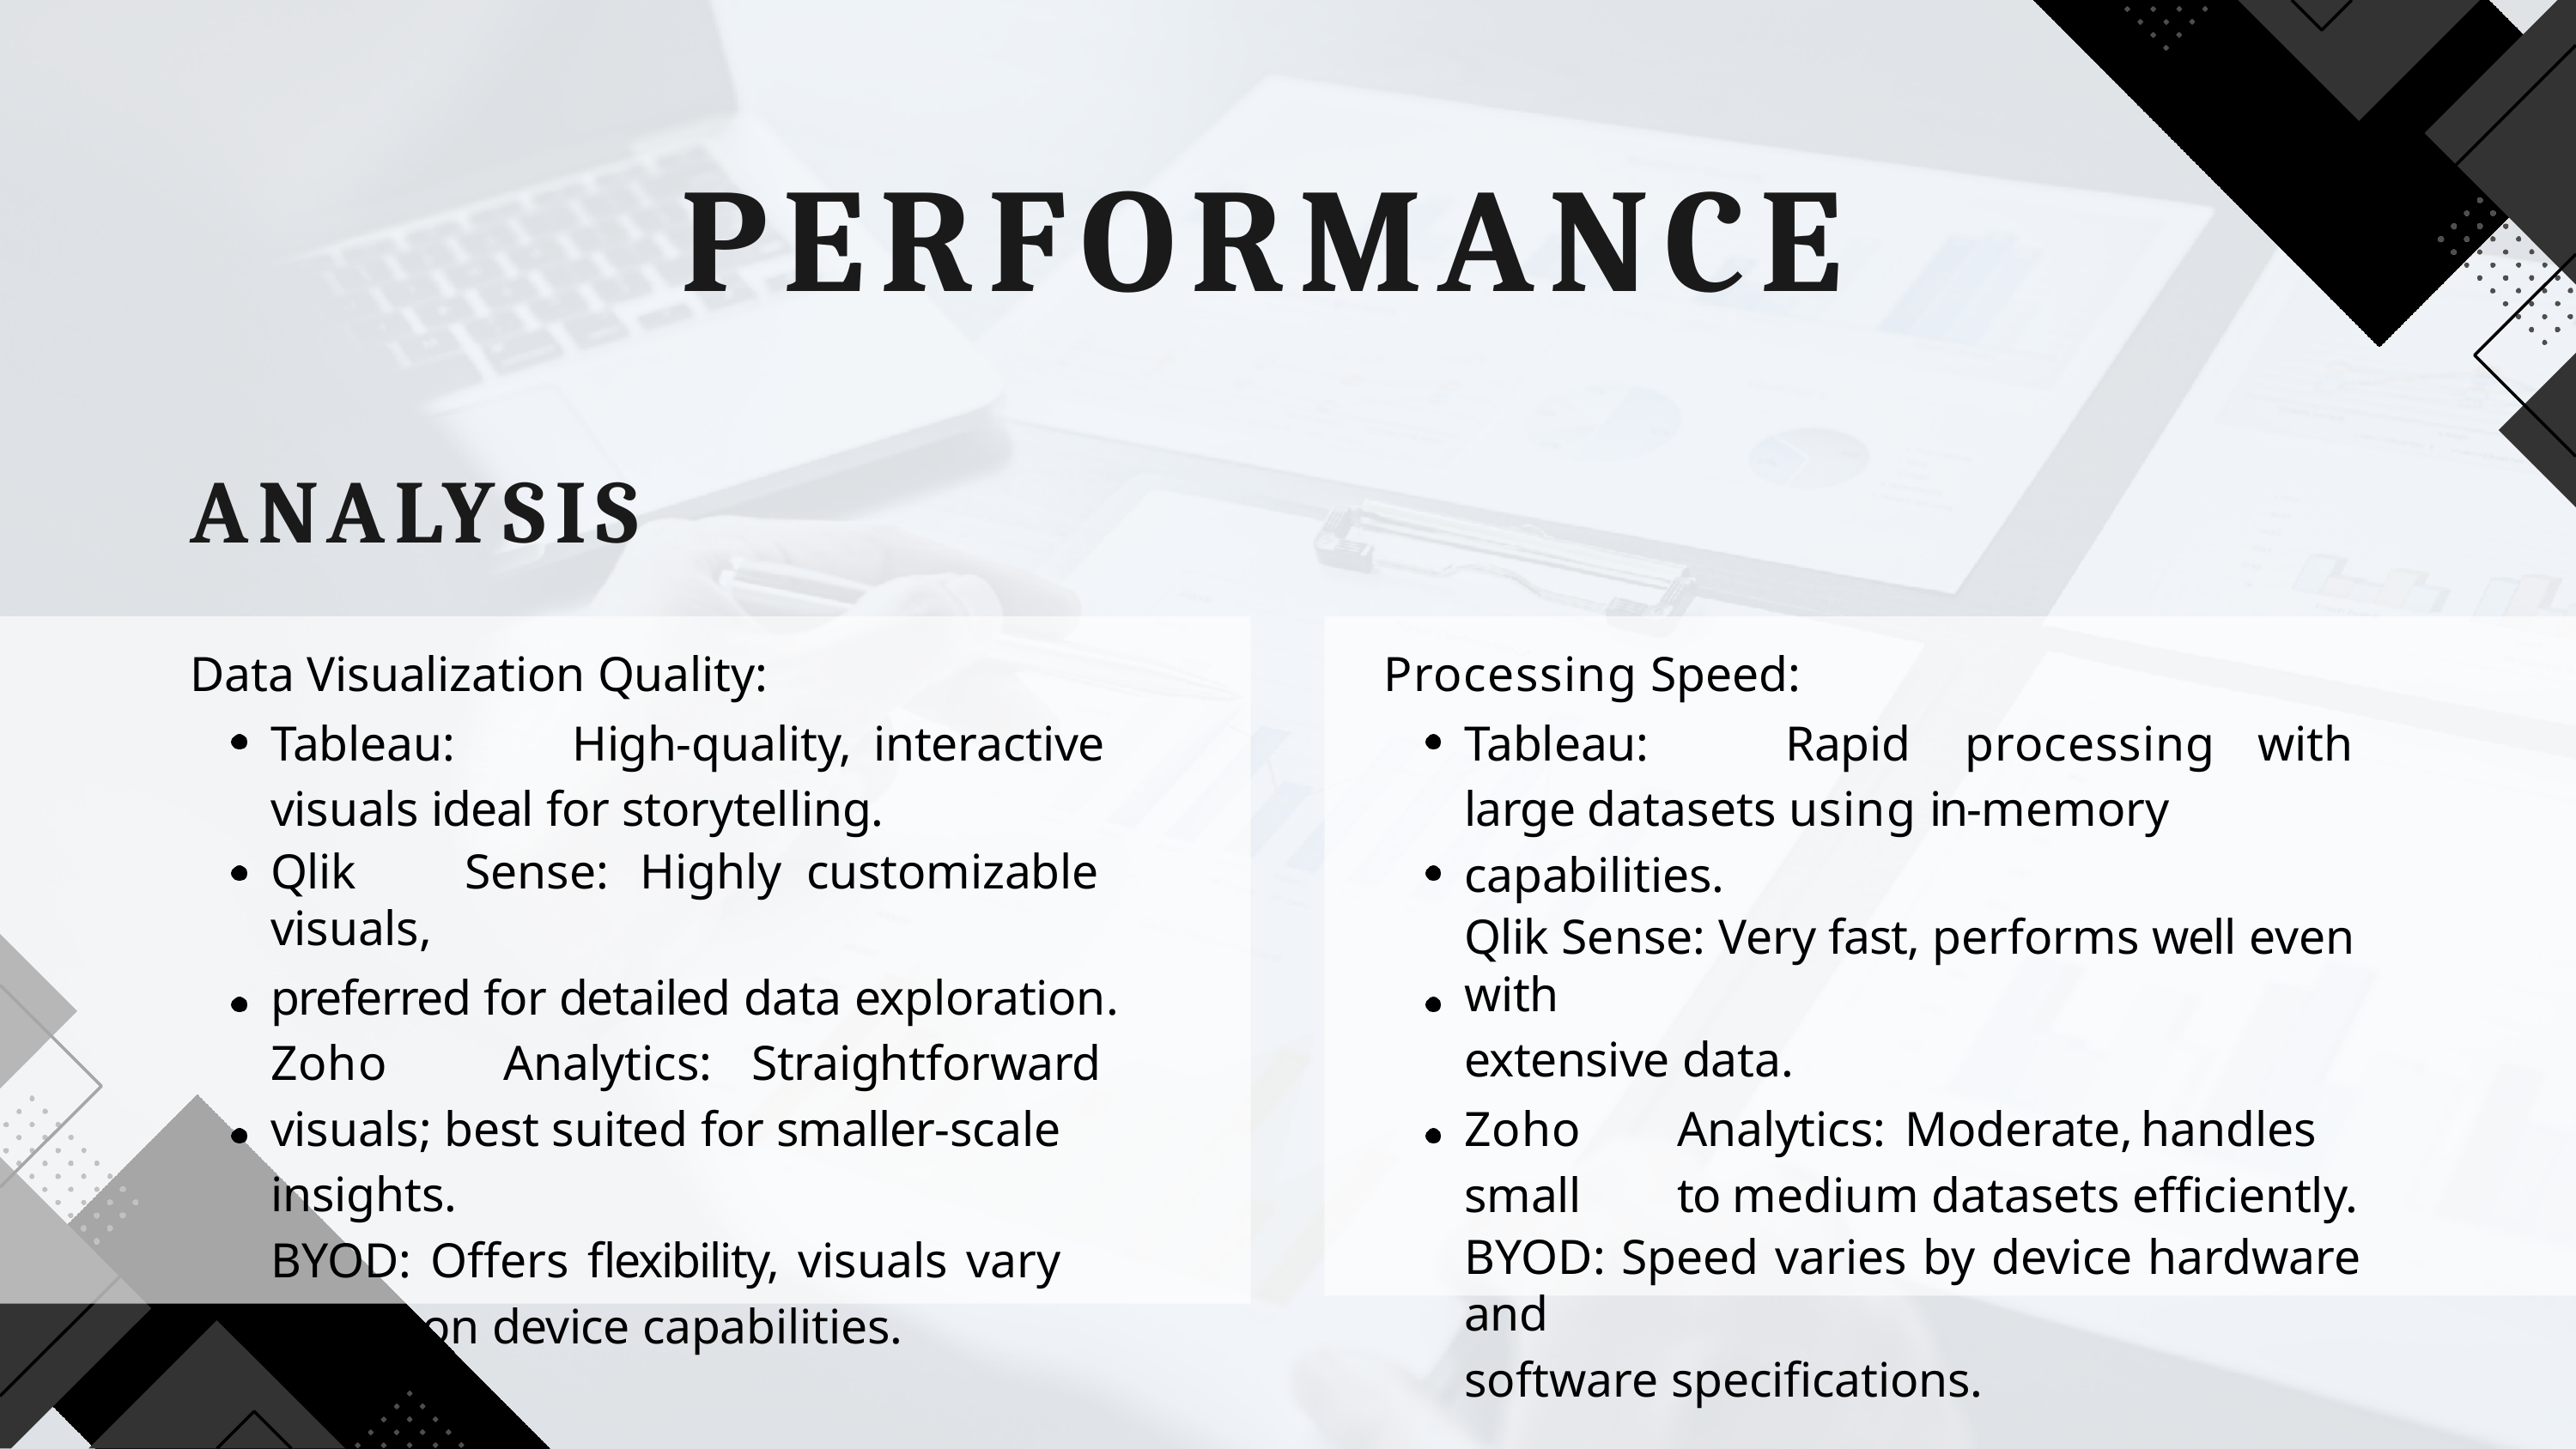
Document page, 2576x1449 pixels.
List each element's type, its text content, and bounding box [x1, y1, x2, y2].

title PERFORMANCE [678, 141, 1898, 386]
text_box ANALYSIS [188, 452, 676, 561]
text_box Processing Speed: Tableau: Rapid processing with large datasets using in-memory capabilities. Qlik Sense: Very fast, performs well even with extensive data. Zoho Analytics: Moderate, handles small to medium datasets efficiently. BYOD: Speed varies by device hardware and software specifications. [1383, 1303, 2433, 1407]
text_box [1324, 615, 2576, 1296]
picture [0, 0, 2576, 1449]
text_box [2032, 0, 2576, 508]
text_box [0, 615, 1251, 1449]
